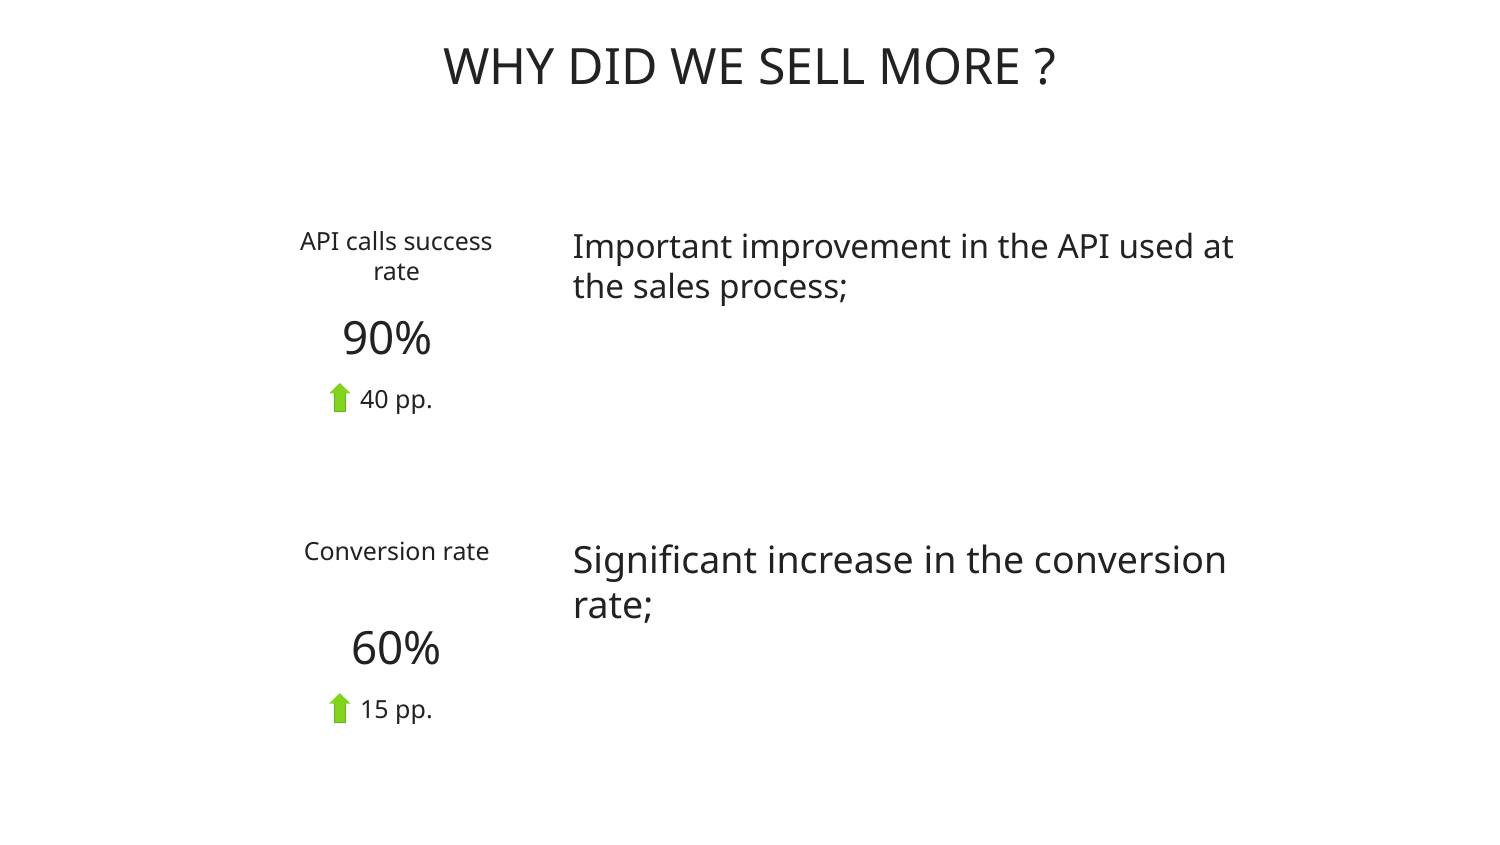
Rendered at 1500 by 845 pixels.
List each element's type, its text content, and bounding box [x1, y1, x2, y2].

text_box Significant increase in the conversion rate; [558, 528, 1308, 633]
text_box 15 pp. [264, 686, 530, 735]
text_box Important improvement in the API used at the sales process; [558, 218, 1253, 326]
text_box 90% [240, 300, 536, 378]
text_box 40 pp. [264, 375, 530, 425]
text_box WHY DID WE SELL MORE ? [352, 27, 1148, 110]
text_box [329, 383, 351, 412]
text_box 60% [264, 611, 530, 686]
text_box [329, 693, 351, 723]
text_box Conversion rate [264, 528, 530, 611]
text_box API calls success rate [264, 218, 530, 300]
